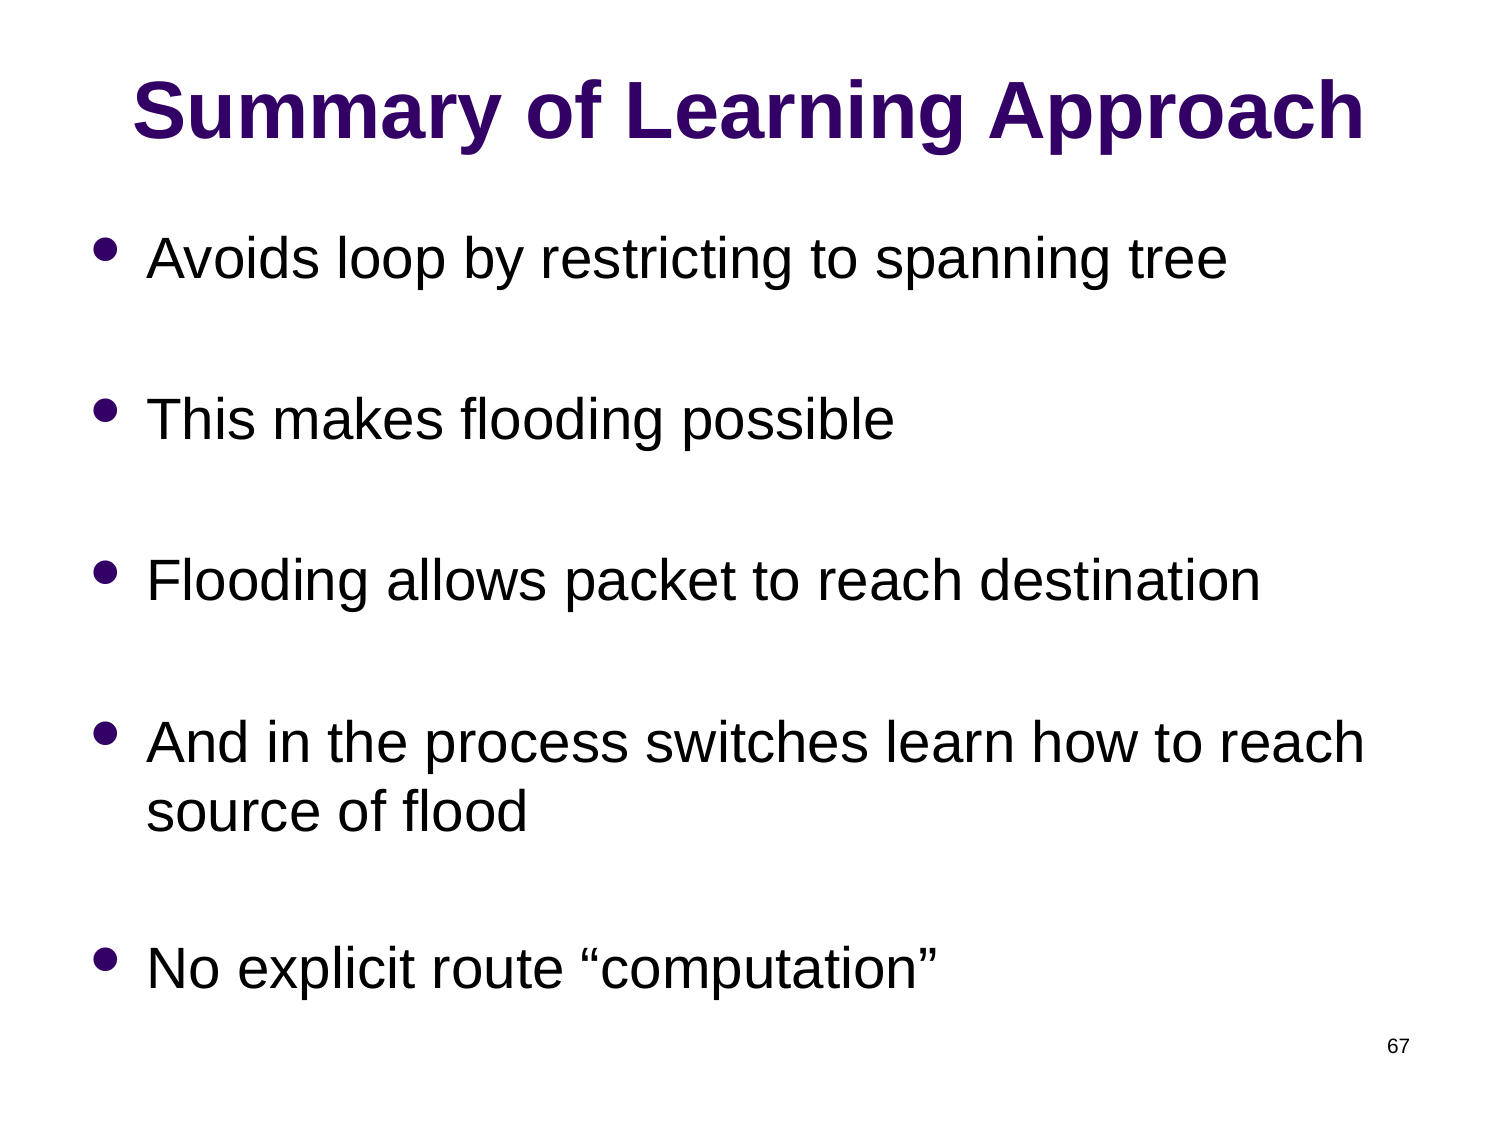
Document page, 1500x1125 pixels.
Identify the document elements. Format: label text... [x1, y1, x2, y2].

title Summary of Learning Approach [0, 20, 1500, 163]
list Avoids loop by restricting to spanning tree This makes flooding possible Flooding allows packet to reach destination And in the process switches learn how to reach source of flood No explicit route “computation” [75, 212, 1475, 1006]
slide_number 67 [1074, 1024, 1426, 1101]
